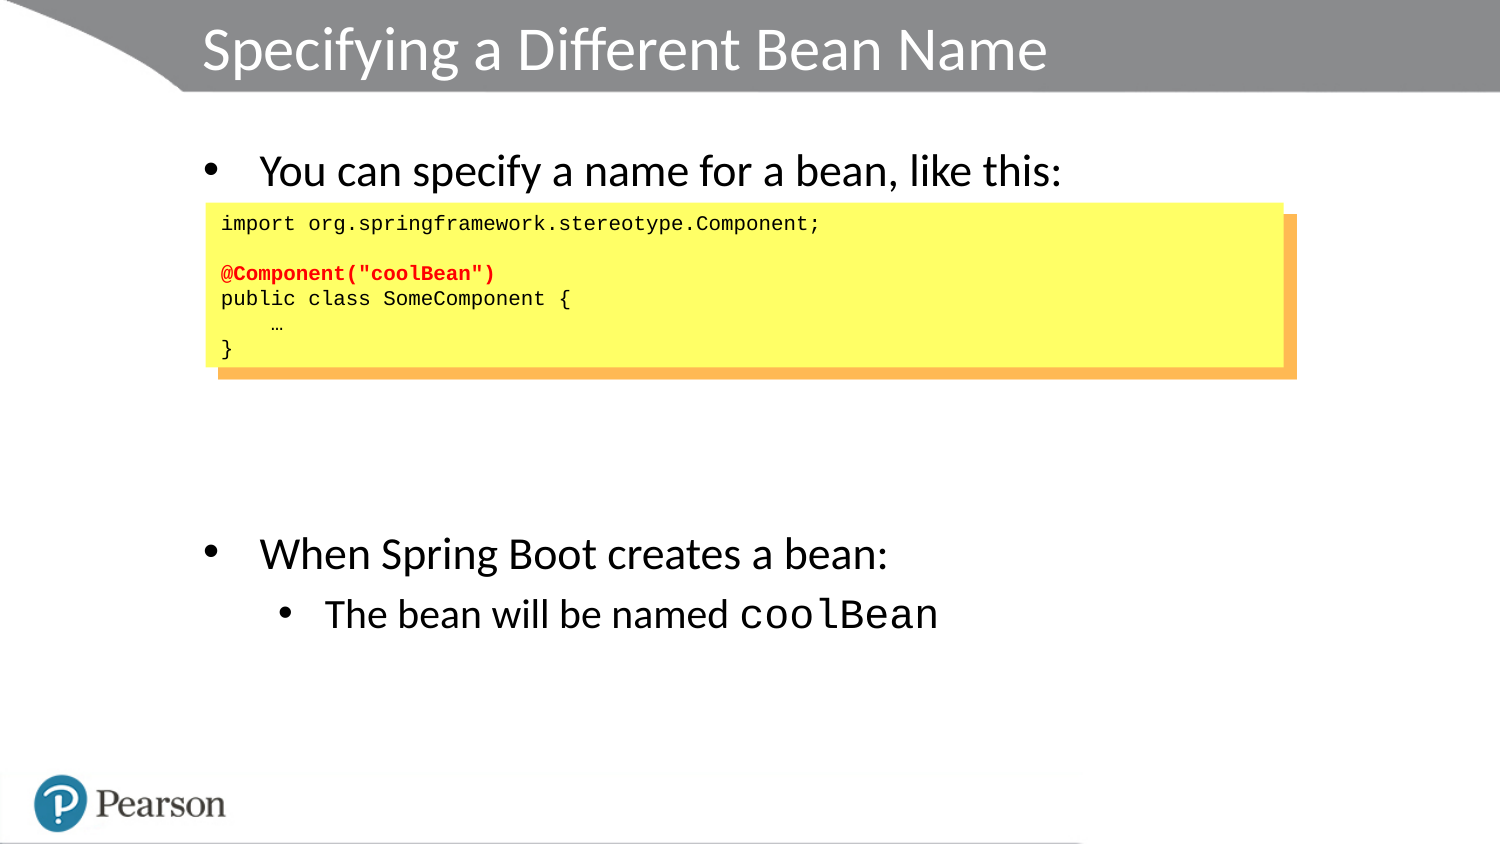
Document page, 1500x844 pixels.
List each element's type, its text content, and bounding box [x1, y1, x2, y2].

picture [0, 0, 1500, 844]
text_box import org.springframework.stereotype.Component; @Component("coolBean") public class SomeComponent { … } [205, 202, 1284, 368]
list You can specify a name for a bean, like this: When Spring Boot creates a bean: The bean will be named coolBean [188, 133, 1425, 716]
title Specifying a Different Bean Name [187, 0, 1426, 93]
